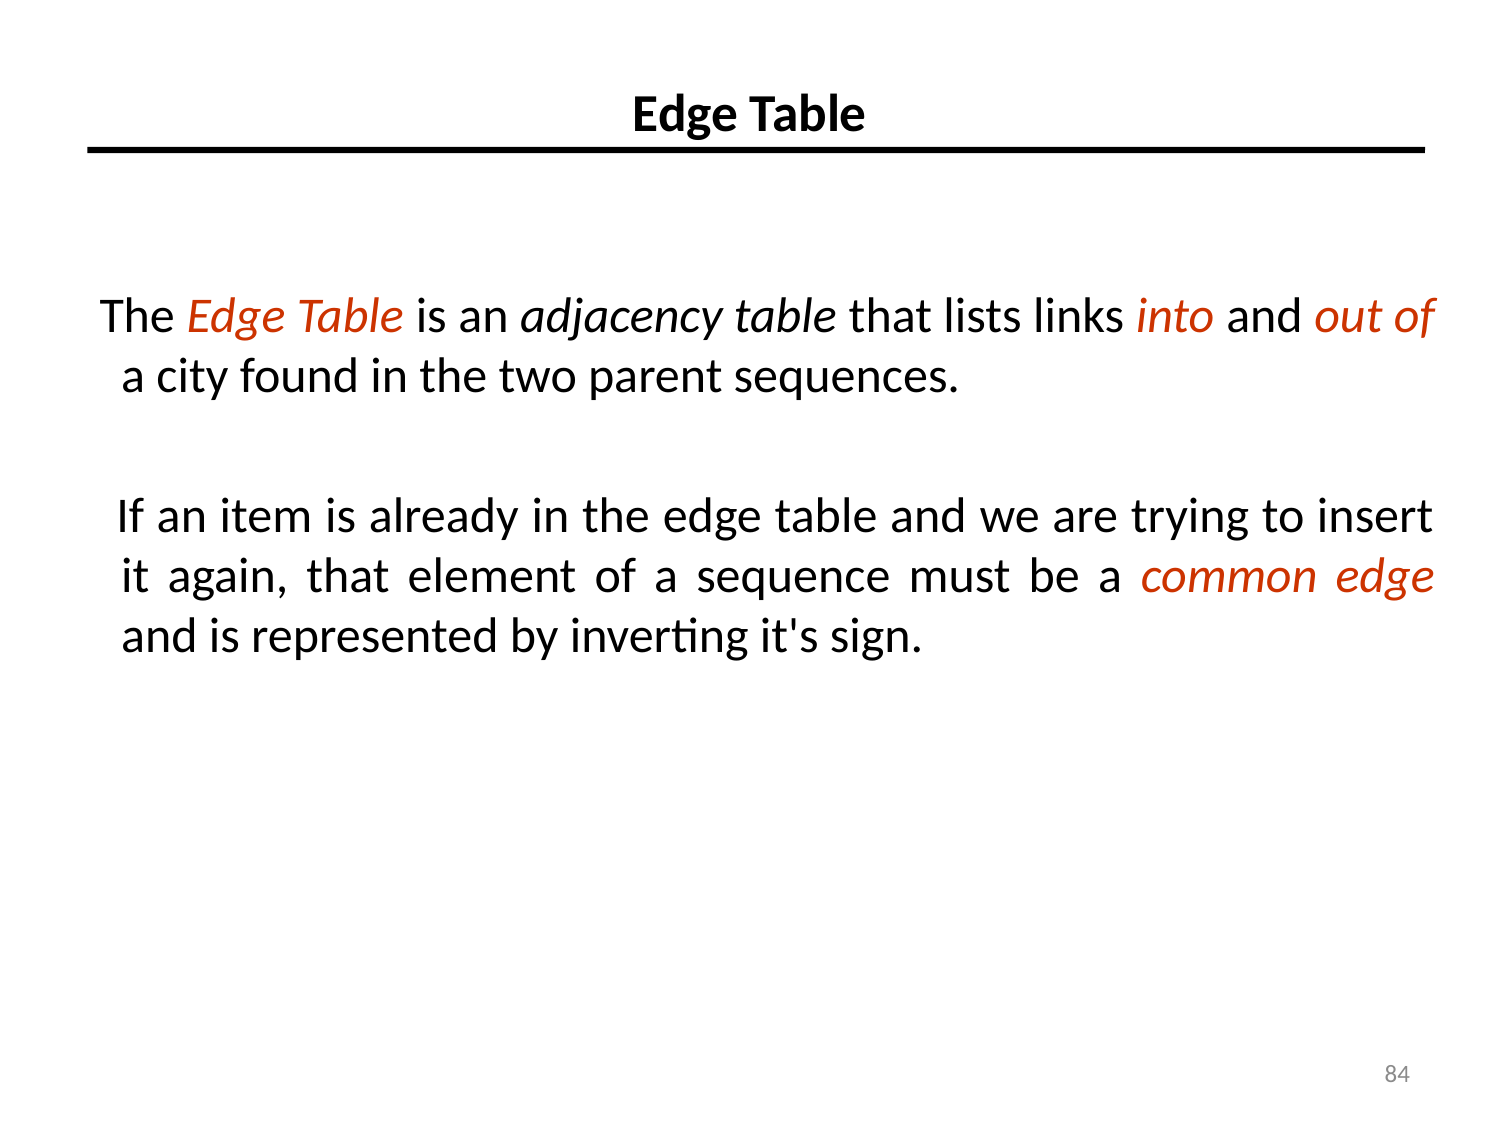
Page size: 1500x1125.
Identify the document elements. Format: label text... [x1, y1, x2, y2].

slide_number 84 [1074, 1063, 1425, 1103]
list The Edge Table is an adjacency table that lists links into and out of a city found in the two parent sequences. If an item is already in the edge table and we are trying to insert it again, that element of a sequence must be a common edge and is represented by inverting it's sign. [50, 275, 1450, 1063]
title Edge Table [75, 70, 1425, 150]
